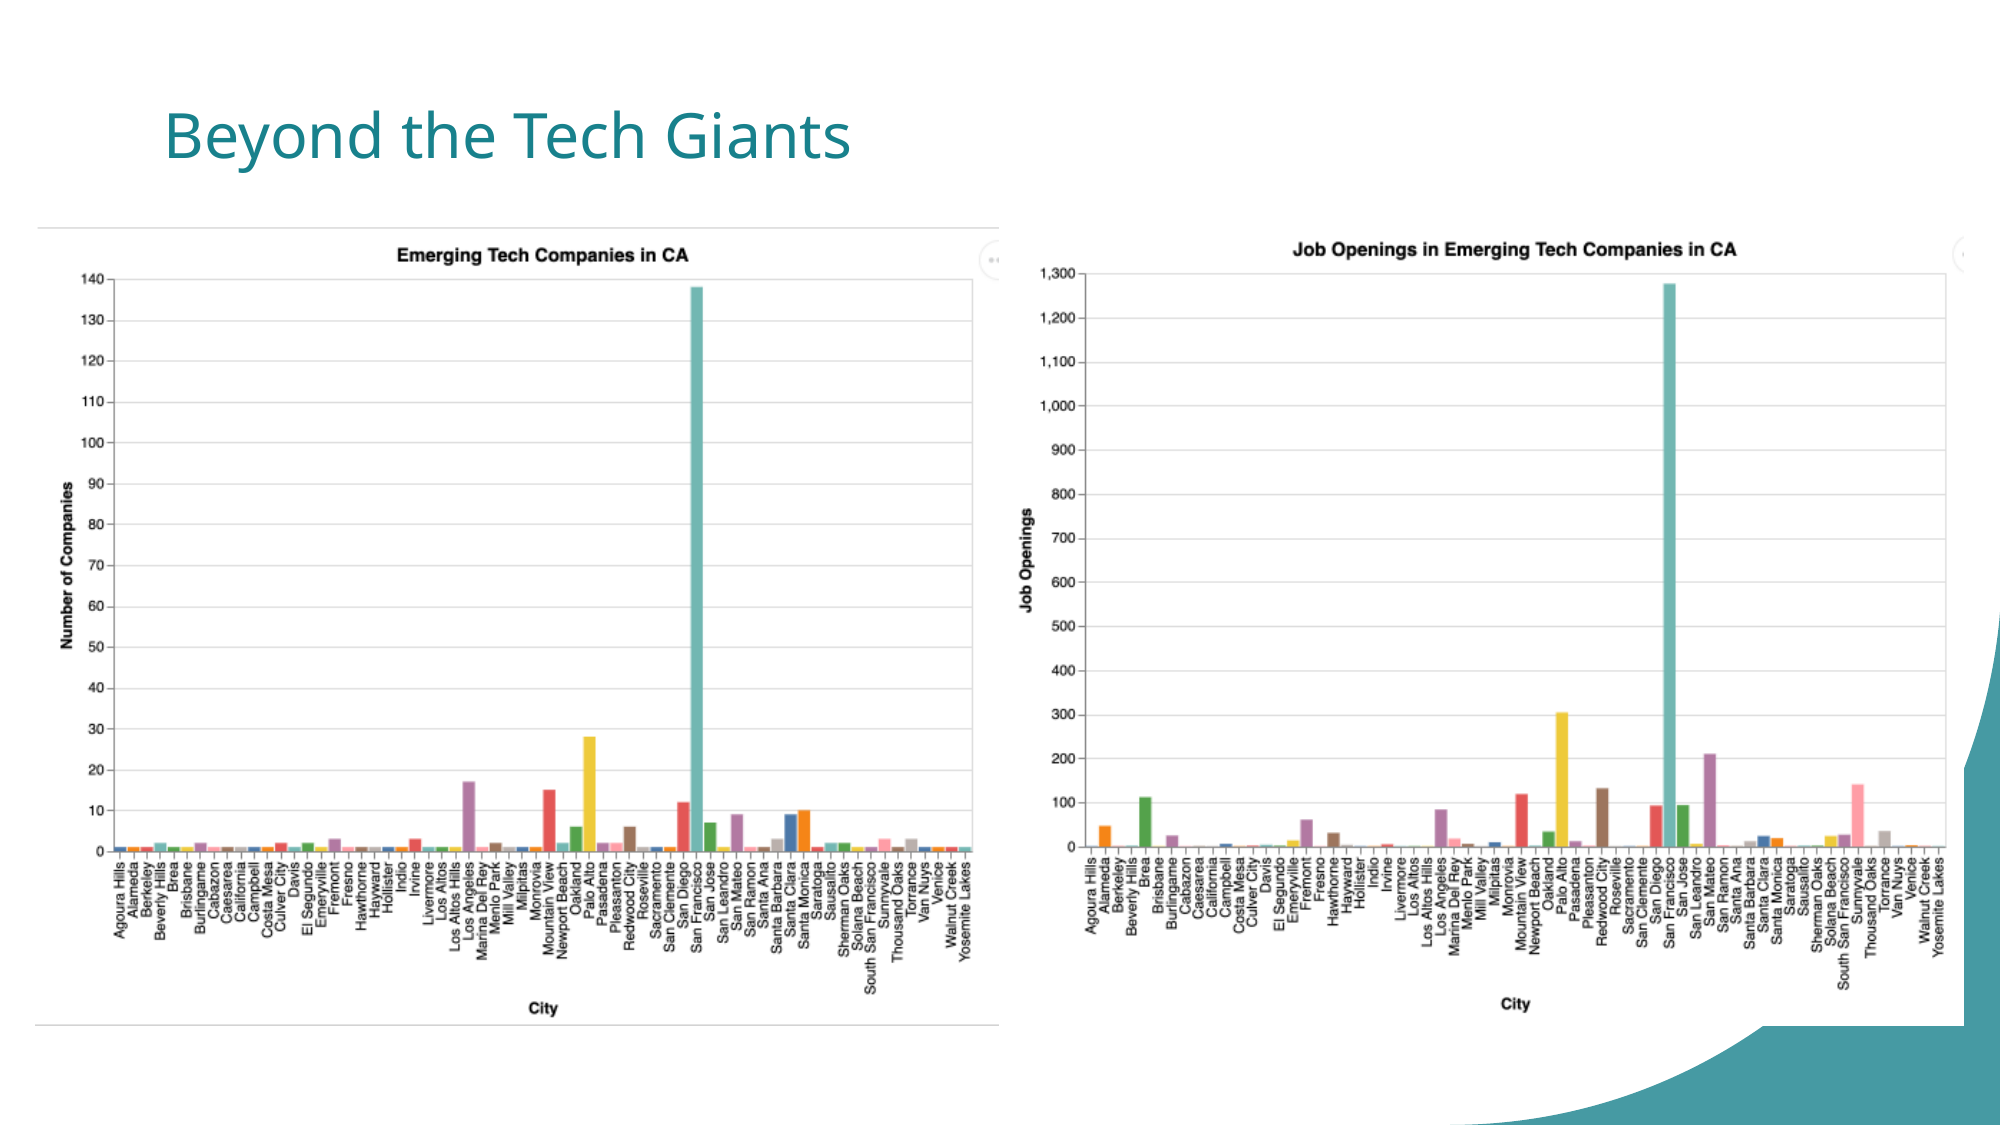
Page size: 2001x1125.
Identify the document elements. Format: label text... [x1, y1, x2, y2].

picture [35, 226, 1965, 1026]
title Beyond the Tech Giants [148, 23, 1777, 224]
